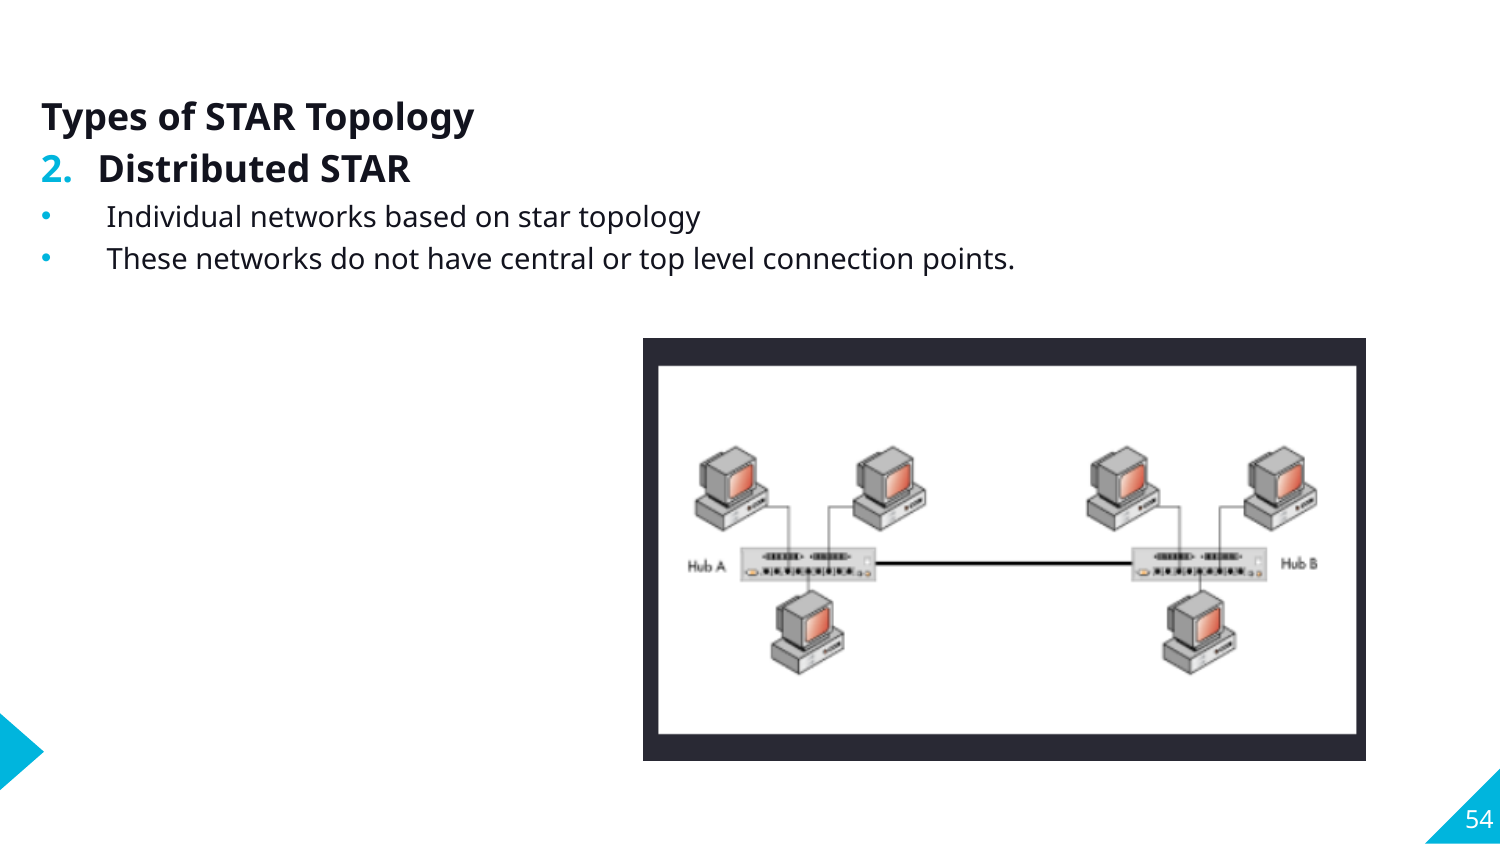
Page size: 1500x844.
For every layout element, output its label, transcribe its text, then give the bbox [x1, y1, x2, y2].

picture [643, 338, 1366, 761]
slide_number 54 [1418, 760, 1494, 838]
list Types of STAR Topology Distributed STAR Individual networks based on star topology These networks do not have central or top level connection points. [20, 92, 1479, 715]
